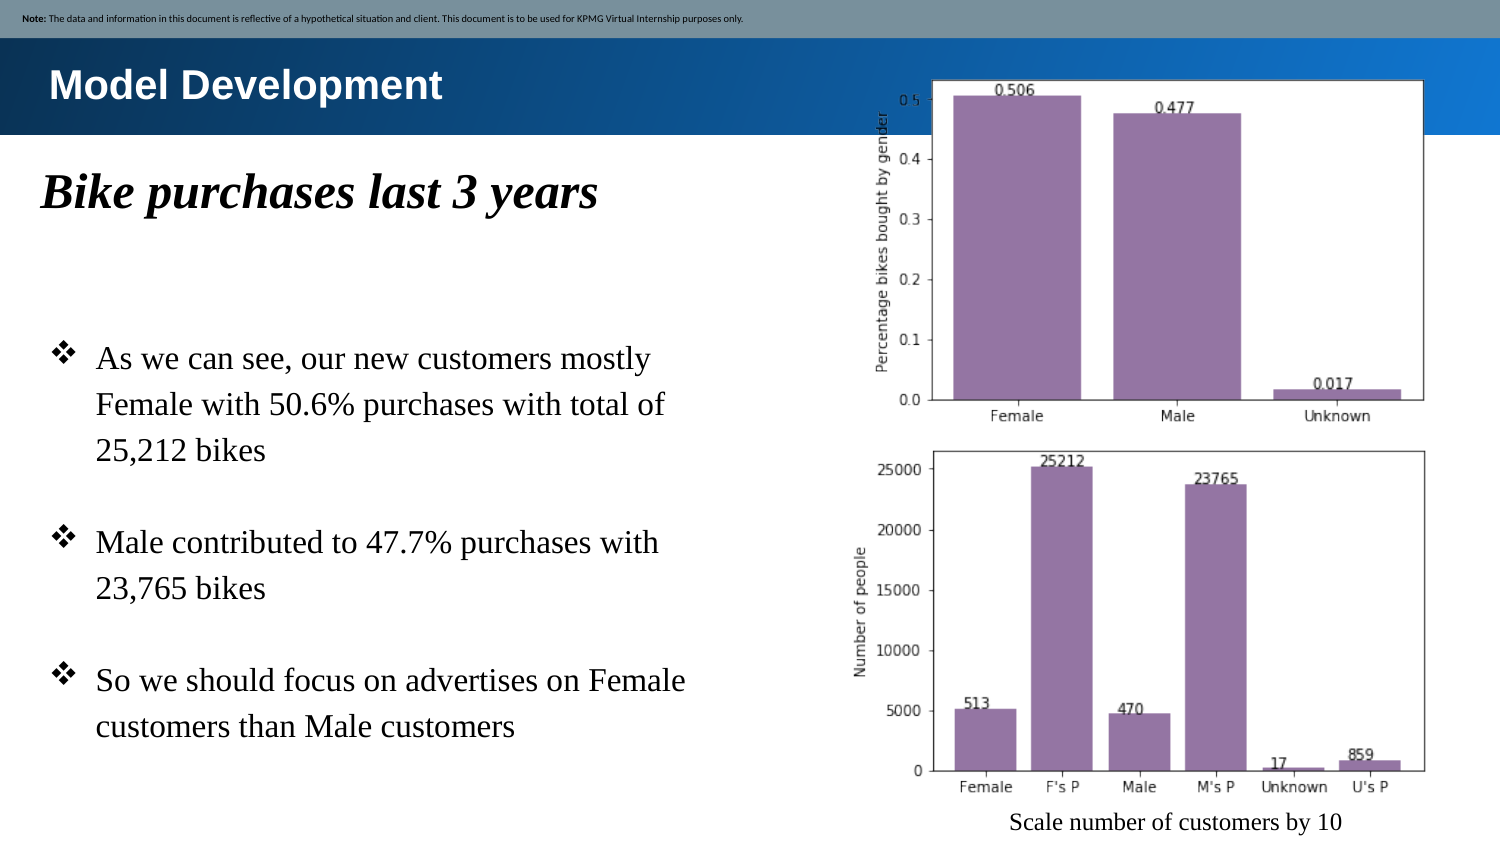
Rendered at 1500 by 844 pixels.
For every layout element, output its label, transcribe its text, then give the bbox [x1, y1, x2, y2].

text_box [0, 39, 1500, 135]
text_box Note: The data and information in this document is reflective of a hypothetical situation and client. This document is to be used for KPMG Virtual Internship purposes only. [0, 0, 1500, 39]
text_box Scale number of customers by 10 [1001, 813, 1382, 843]
text_box As we can see, our new customers mostly Female with 50.6% purchases with total of 25,212 bikes Male contributed to 47.7% purchases with 23,765 bikes So we should focus on advertises on Female customers than Male customers [33, 315, 712, 759]
picture [845, 65, 1439, 806]
text_box Model Development [33, 43, 1439, 124]
text_box Bike purchases last 3 years [25, 134, 740, 234]
